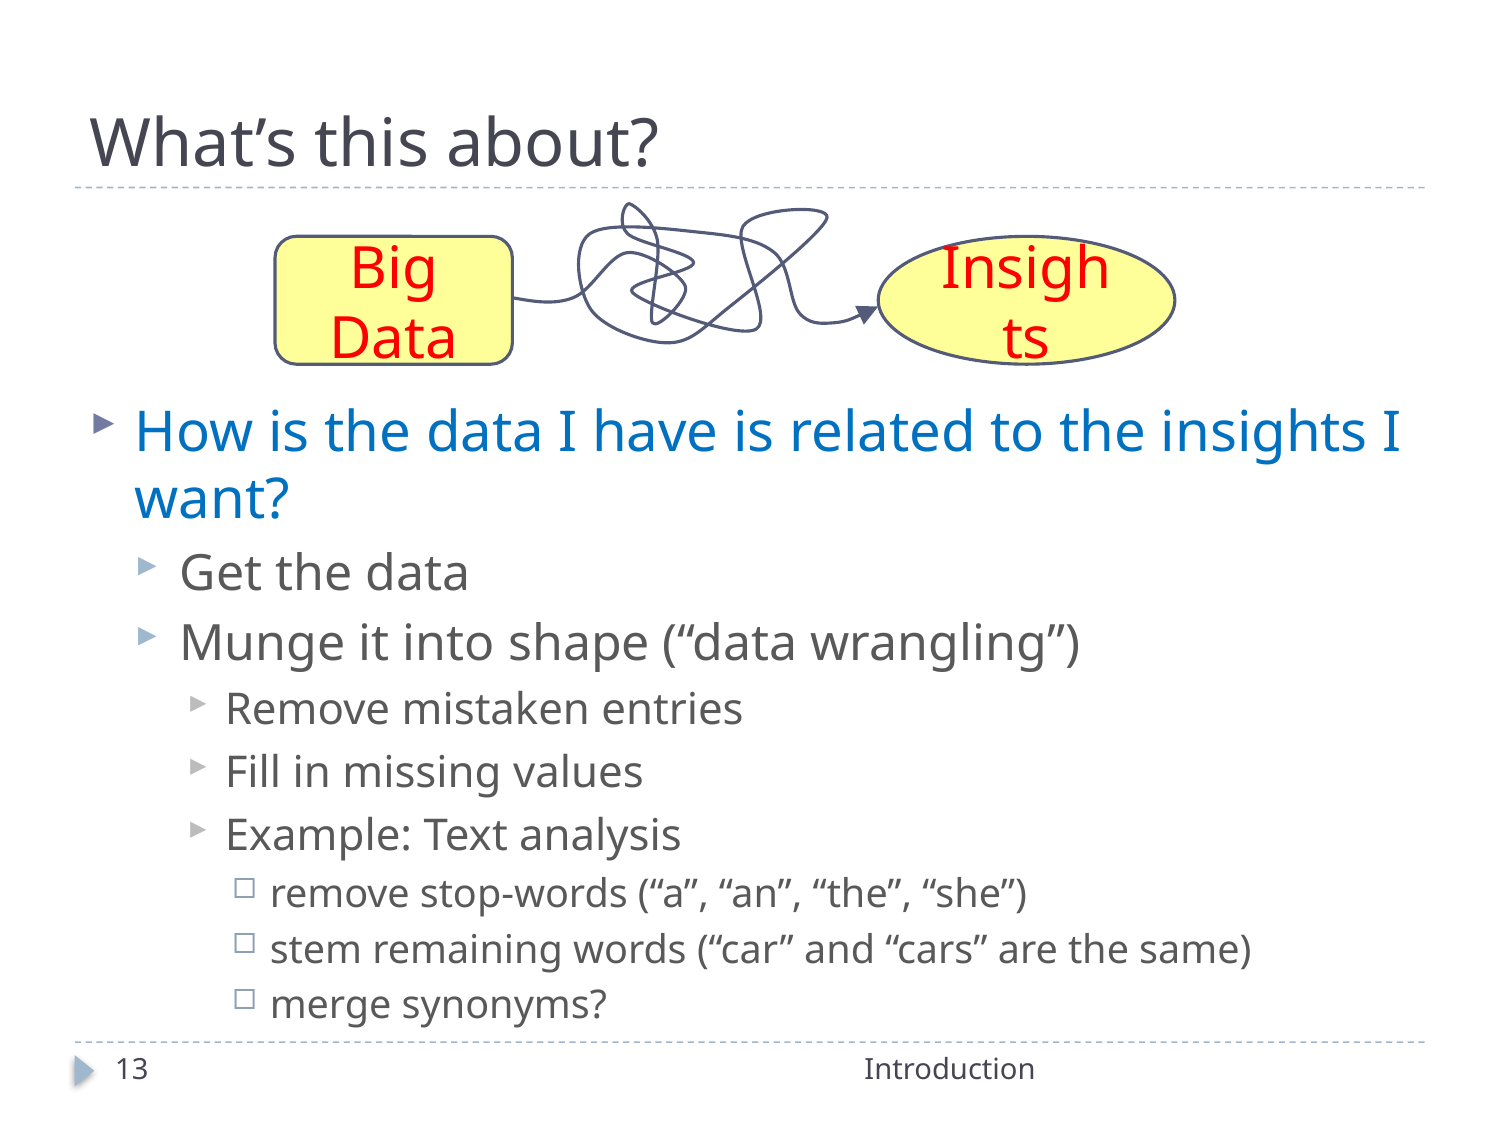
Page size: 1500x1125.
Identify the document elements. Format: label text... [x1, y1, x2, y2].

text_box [274, 203, 1176, 365]
footer Introduction [475, 1042, 1051, 1103]
list How is the data I have is related to the insights I want? Get the data Munge it into shape (“data wrangling”) Remove mistaken entries Fill in missing values Example: Text analysis remove stop-words (“a”, “an”, “the”, “she”) stem remaining words (“car” and “cars” are the same) merge synonyms? [75, 387, 1425, 1010]
slide_number 13 [100, 1042, 426, 1103]
title What’s this about? [75, 24, 1425, 188]
